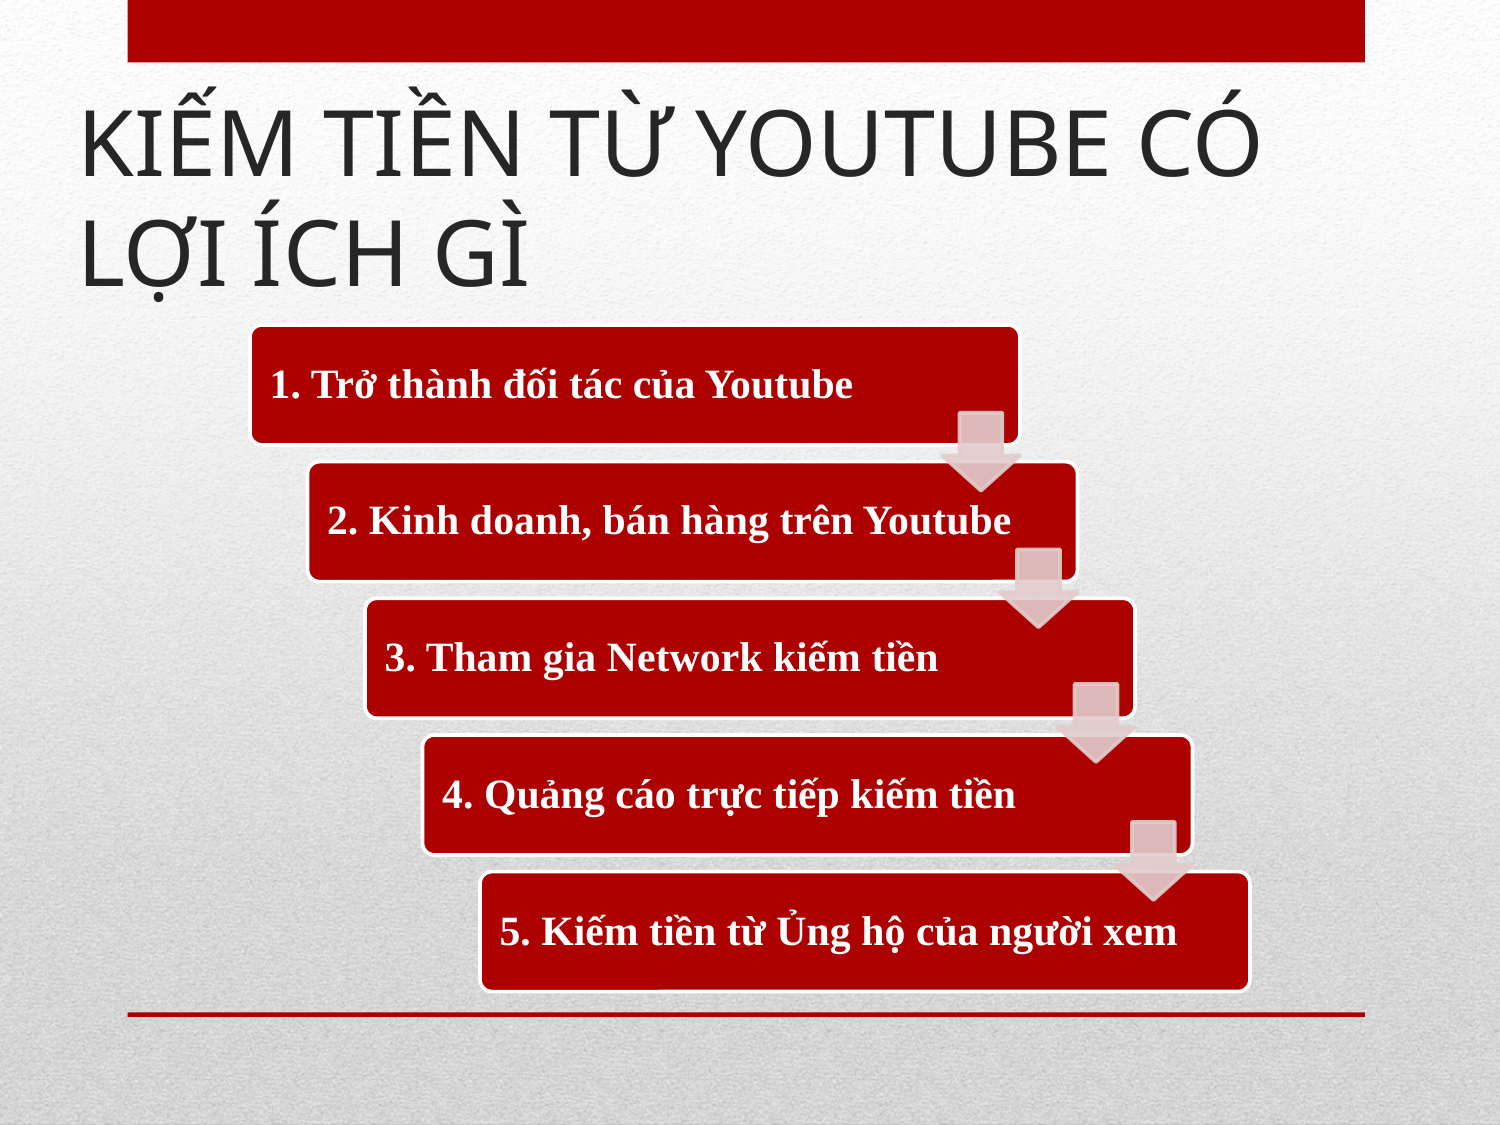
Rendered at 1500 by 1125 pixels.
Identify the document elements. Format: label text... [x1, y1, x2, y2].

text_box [249, 324, 1251, 993]
title KIẾM TIỀN TỪ YOUTUBE CÓ LỢI ÍCH GÌ [62, 62, 1450, 313]
